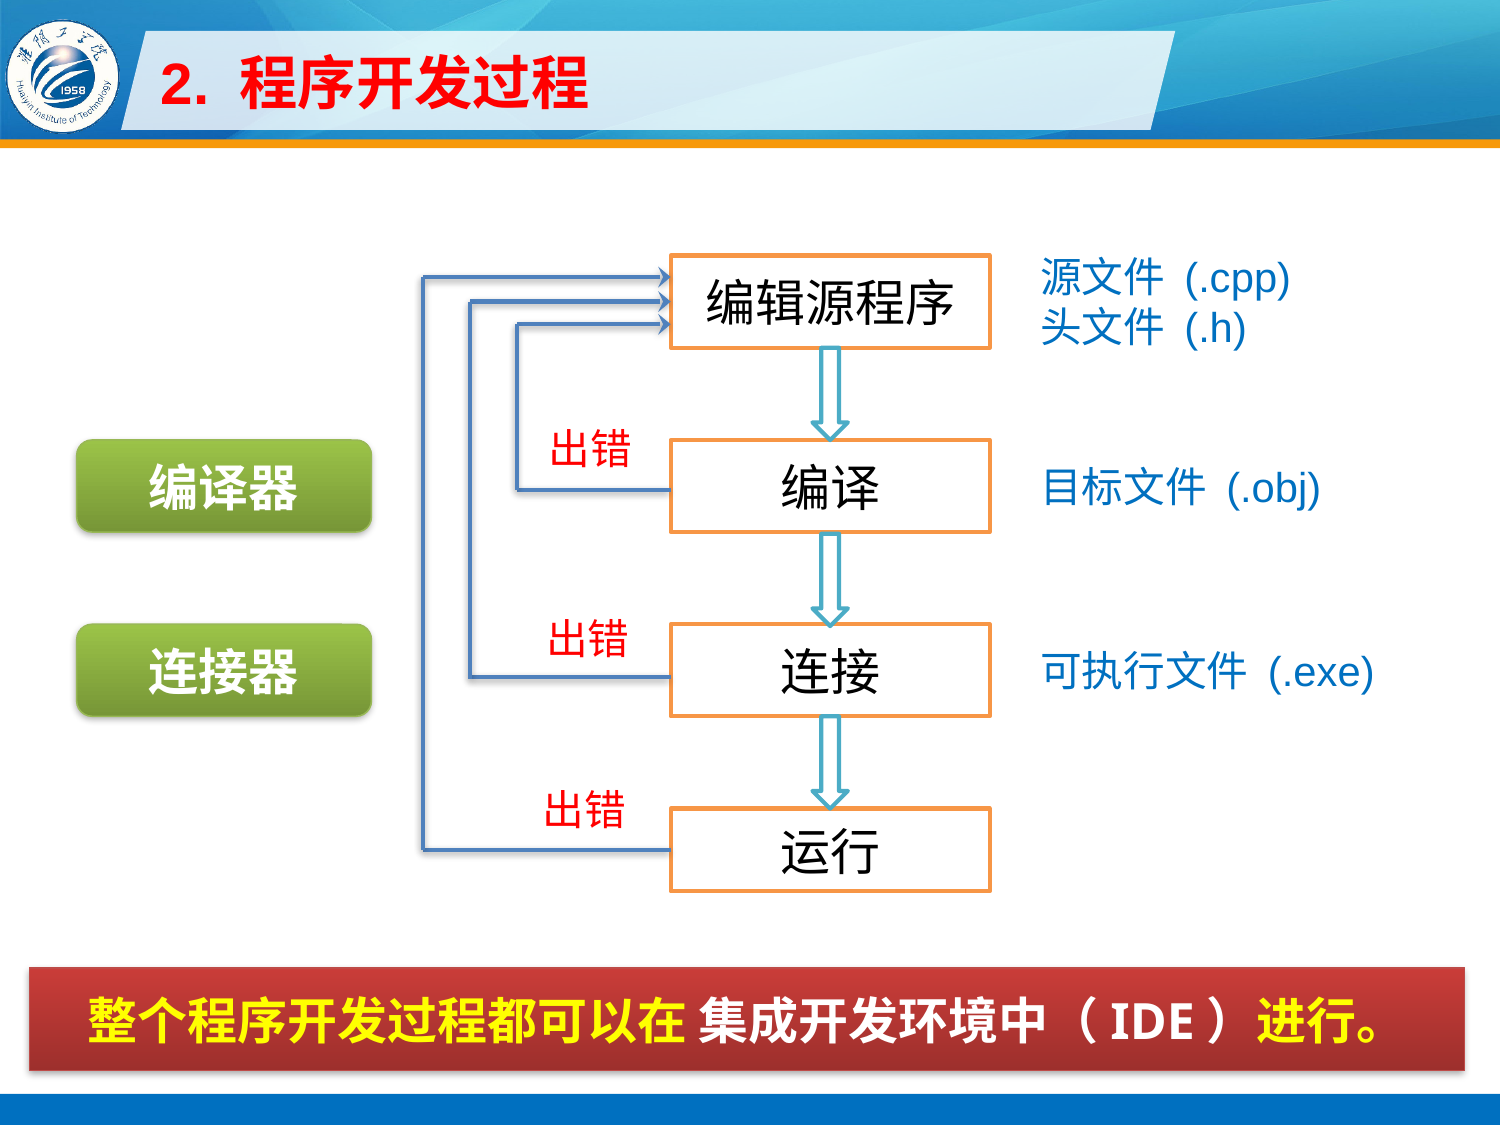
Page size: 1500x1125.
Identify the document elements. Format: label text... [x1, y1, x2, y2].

text_box 可执行文件 (.exe) [1025, 637, 1471, 703]
text_box [810, 345, 850, 443]
text_box 运行 [669, 806, 992, 893]
picture [0, 0, 1500, 139]
text_box 整个程序开发过程都可以在 集成开发环境中（IDE）进行。 [29, 967, 1465, 1071]
text_box 出错 [521, 415, 662, 481]
text_box 目标文件 (.obj) [1025, 453, 1427, 518]
title 2. 程序开发过程 [145, 39, 1176, 123]
text_box [810, 531, 850, 629]
text_box 编译 [669, 438, 992, 534]
text_box 源文件 (.cpp) 头文件 (.h) [1025, 243, 1463, 359]
text_box 出错 [513, 776, 656, 842]
text_box 连接 [669, 622, 992, 718]
text_box 连接器 [75, 623, 373, 718]
text_box 编辑源程序 [669, 253, 992, 350]
text_box [810, 714, 850, 811]
text_box 编译器 [75, 439, 373, 533]
text_box 出错 [517, 605, 659, 671]
